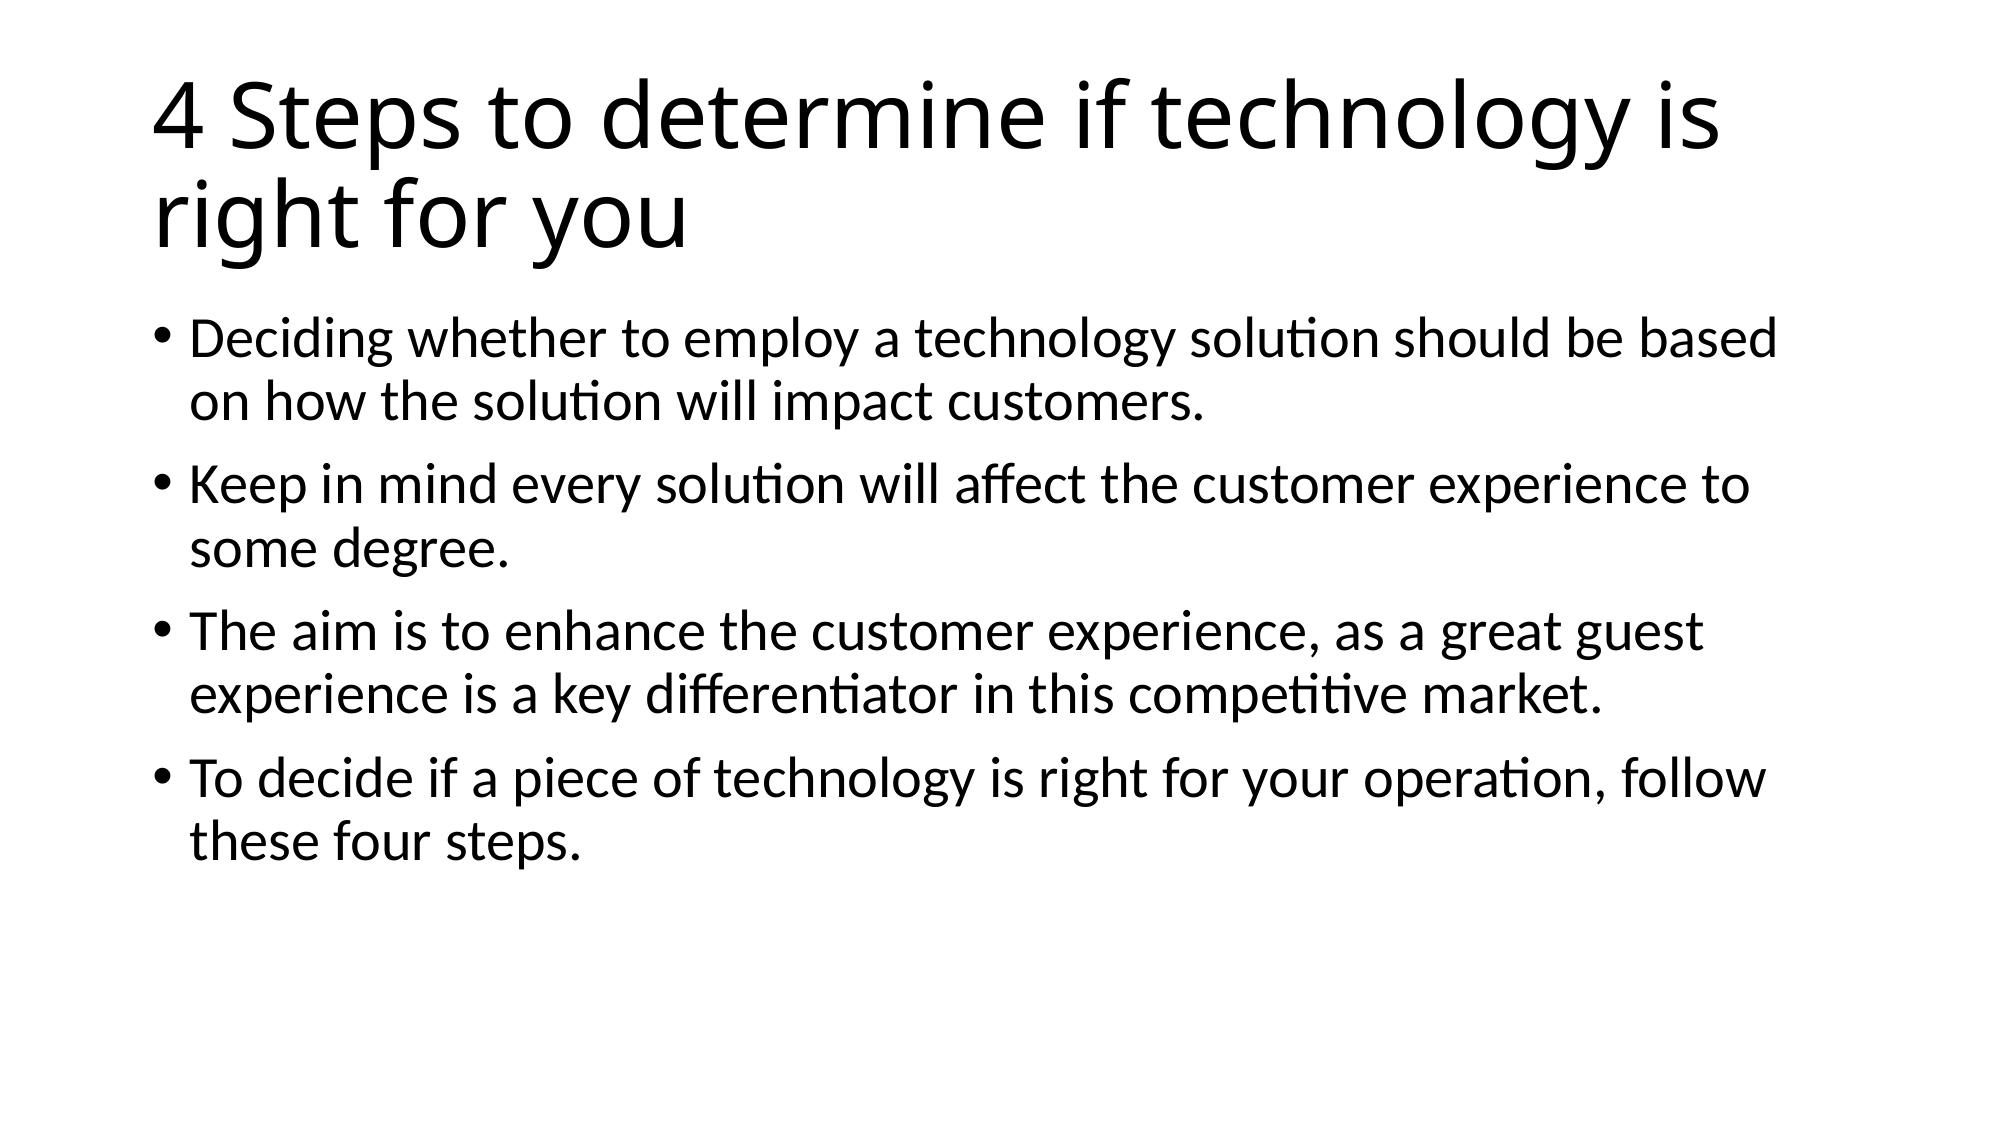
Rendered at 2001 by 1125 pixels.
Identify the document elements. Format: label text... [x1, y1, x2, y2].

title 4 Steps to determine if technology is right for you [137, 59, 1863, 278]
list Deciding whether to employ a technology solution should be based on how the solution will impact customers. Keep in mind every solution will affect the customer experience to some degree. The aim is to enhance the customer experience, as a great guest experience is a key differentiator in this competitive market. To decide if a piece of technology is right for your operation, follow these four steps. [137, 299, 1863, 1014]
